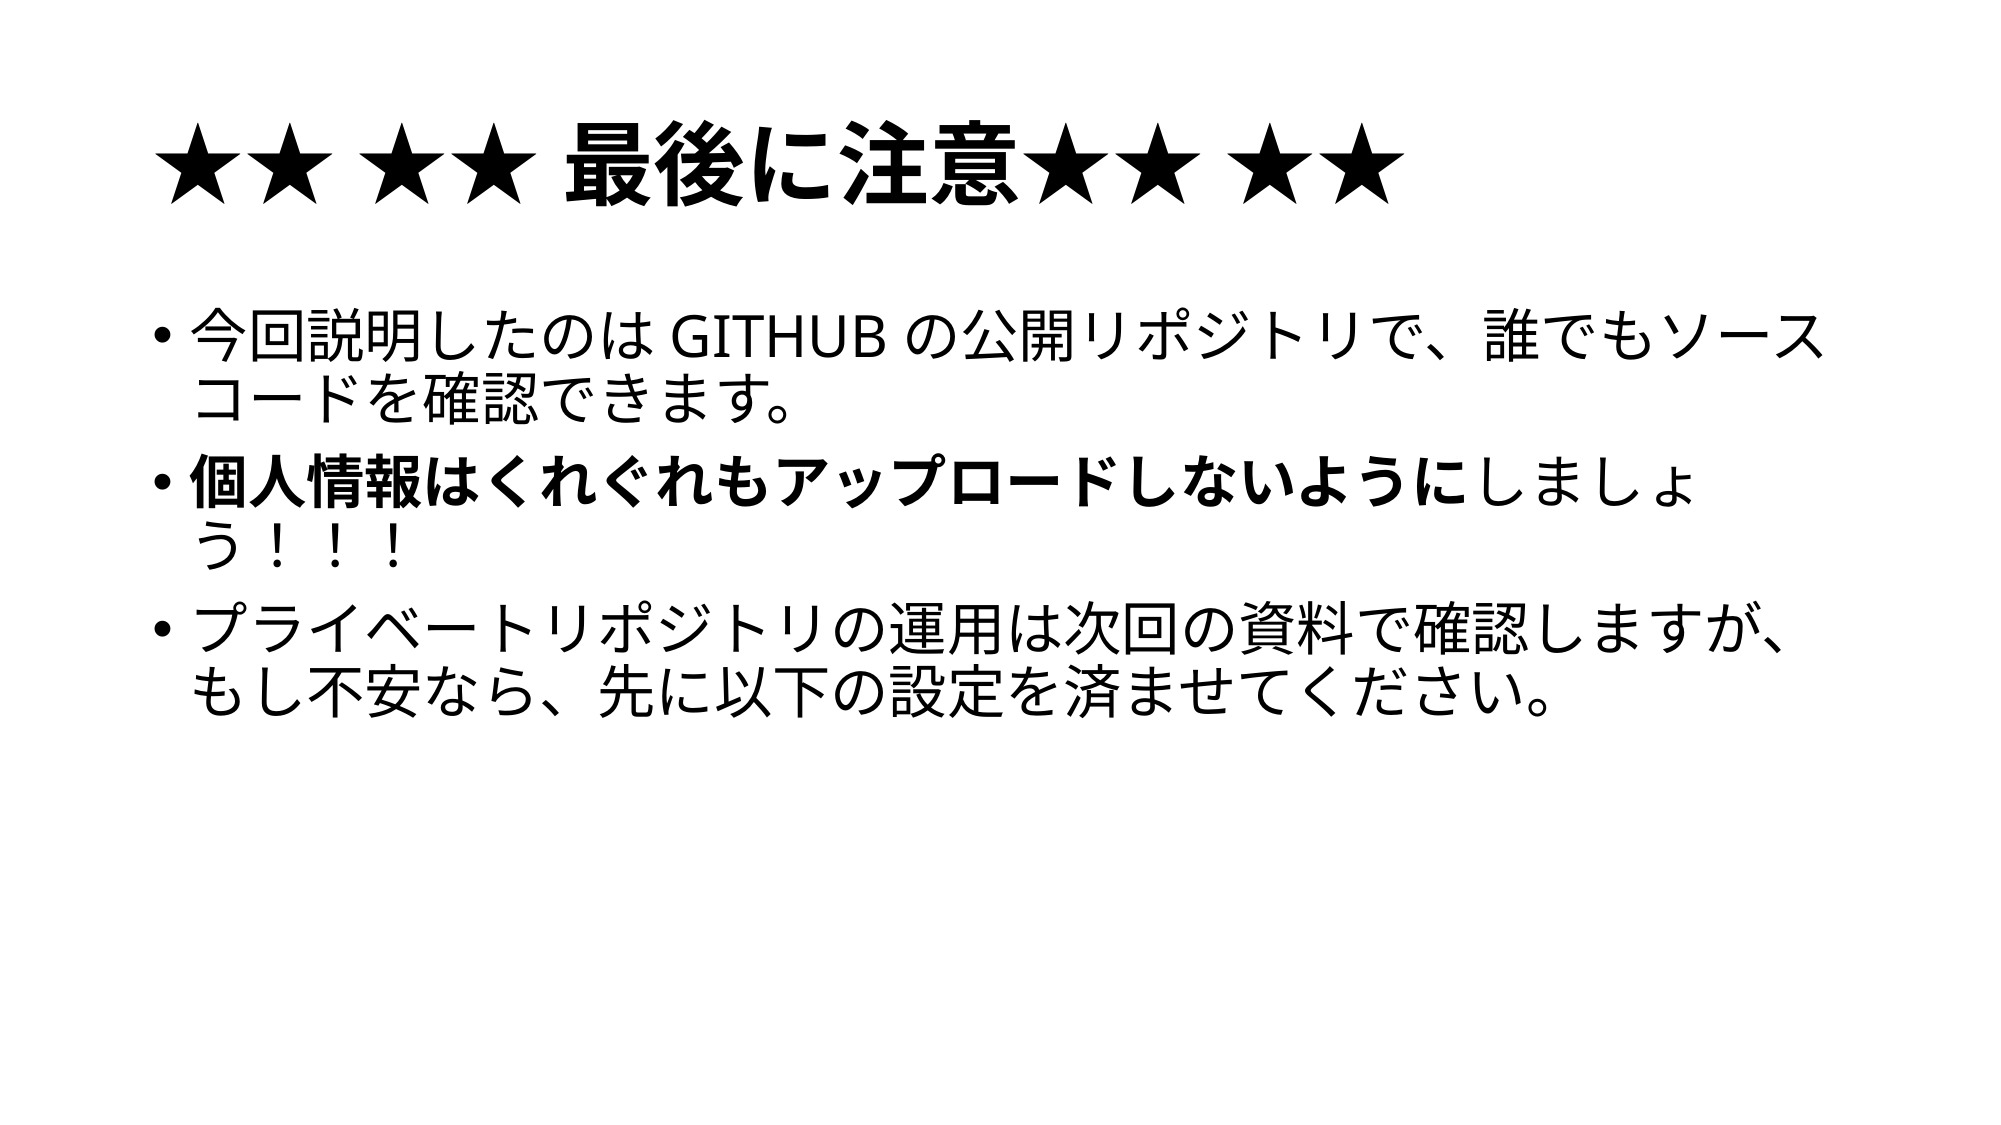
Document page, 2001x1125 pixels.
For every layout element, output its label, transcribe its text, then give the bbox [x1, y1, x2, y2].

list 今回説明したのはGITHUBの公開リポジトリで、誰でもソースコードを確認できます。 個人情報はくれぐれもアップロードしないようにしましょう！！！ プライベートリポジトリの運用は次回の資料で確認しますが、もし不安なら、先に以下の設定を済ませてください。 [137, 299, 1863, 1014]
title ★★ ★★最後に注意★★ ★★ [137, 59, 1863, 278]
